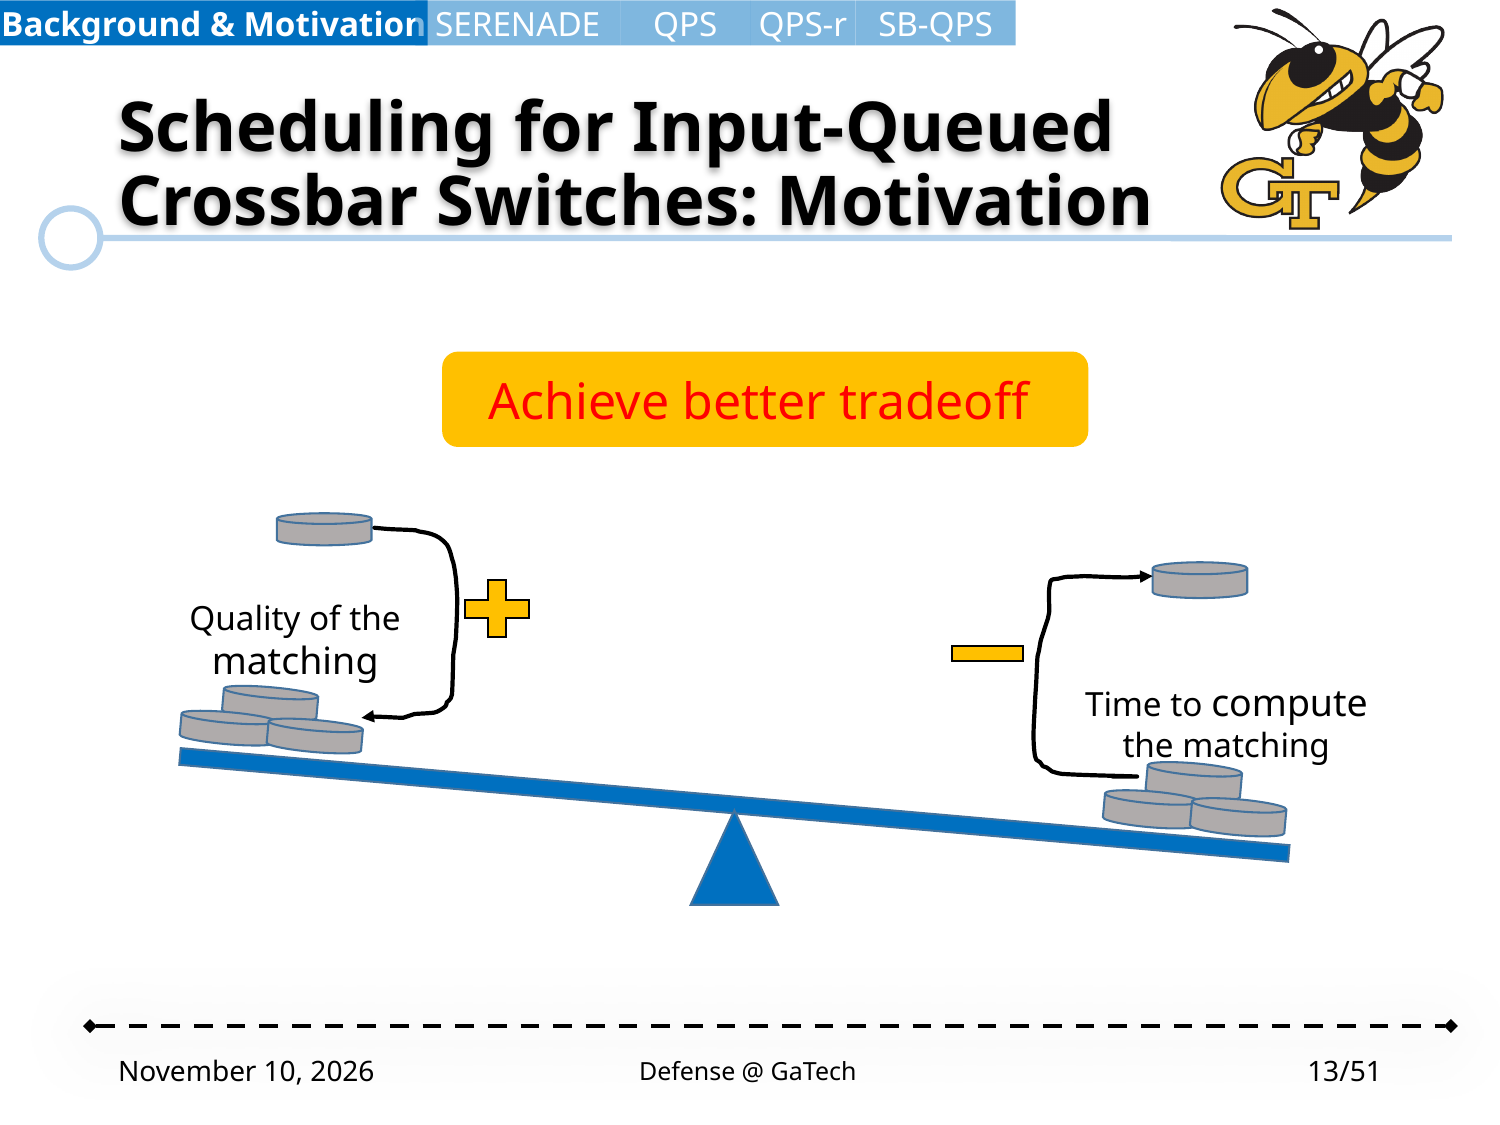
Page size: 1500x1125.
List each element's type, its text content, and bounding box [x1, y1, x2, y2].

title Scheduling for Input-Queued Crossbar Switches: Motivation [103, 57, 1397, 275]
text_box Achieve better tradeoff [441, 350, 1090, 449]
text_box [1151, 561, 1249, 600]
text_box SERENADE [414, 0, 619, 46]
text_box Time to compute the matching [1116, 671, 1397, 772]
text_box [464, 579, 530, 638]
text_box QPS [619, 0, 749, 46]
text_box [689, 808, 780, 906]
text_box QPS-r [749, 0, 855, 46]
text_box Quality of the matching [148, 590, 370, 690]
text_box [275, 512, 373, 547]
text_box [1032, 570, 1153, 777]
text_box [1105, 763, 1288, 832]
slide_number 13/51 [1059, 1042, 1397, 1103]
footer Defense @ GaTech [441, 1042, 1059, 1103]
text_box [181, 687, 364, 749]
text_box [363, 526, 459, 723]
text_box SB-QPS [855, 0, 1017, 46]
picture [1220, 8, 1445, 230]
text_box [951, 645, 1024, 662]
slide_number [103, 1042, 441, 1103]
text_box Background & Motivation [0, 0, 414, 46]
text_box [178, 747, 1291, 863]
